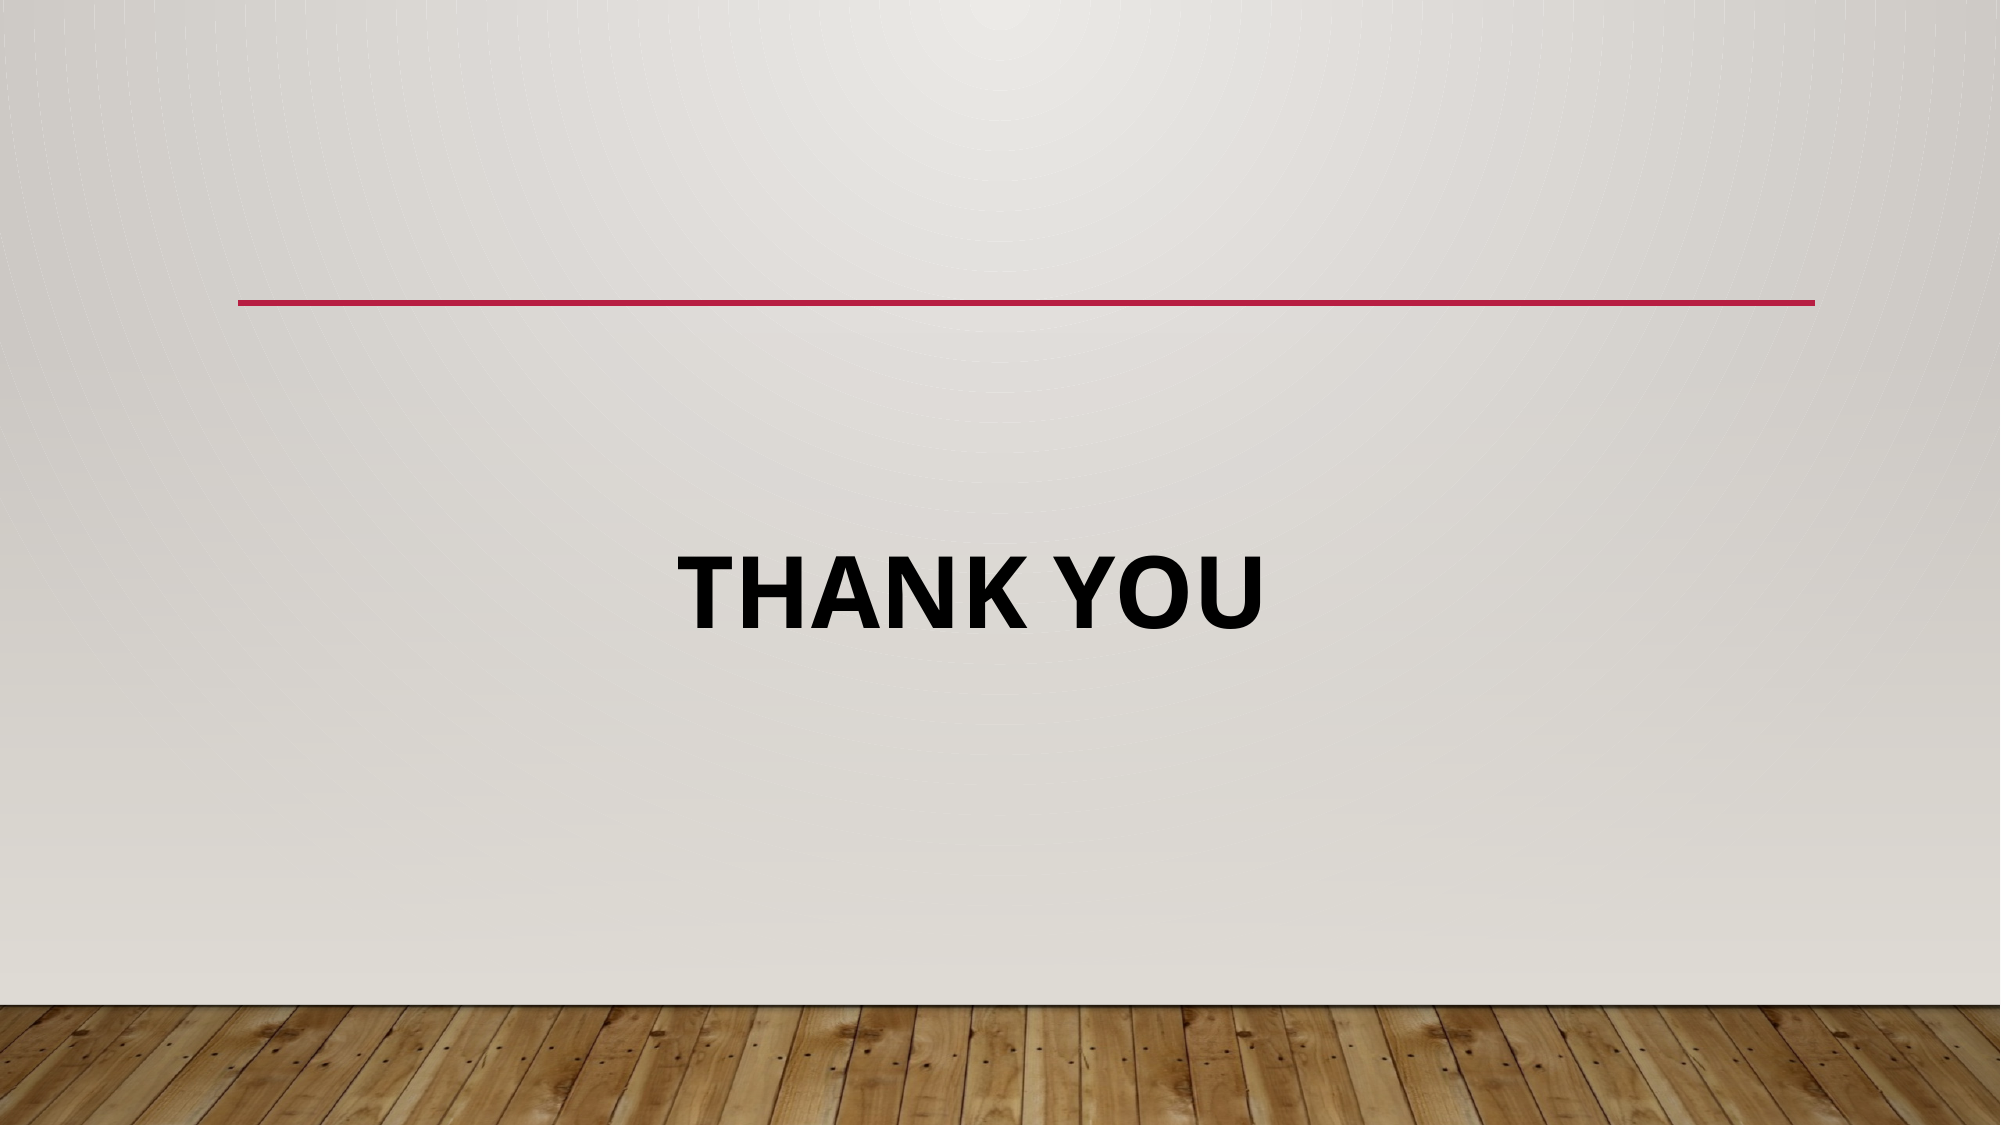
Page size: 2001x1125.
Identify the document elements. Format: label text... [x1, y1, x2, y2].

list THANK YOU [661, 497, 1801, 1064]
picture [0, 1005, 2000, 1125]
